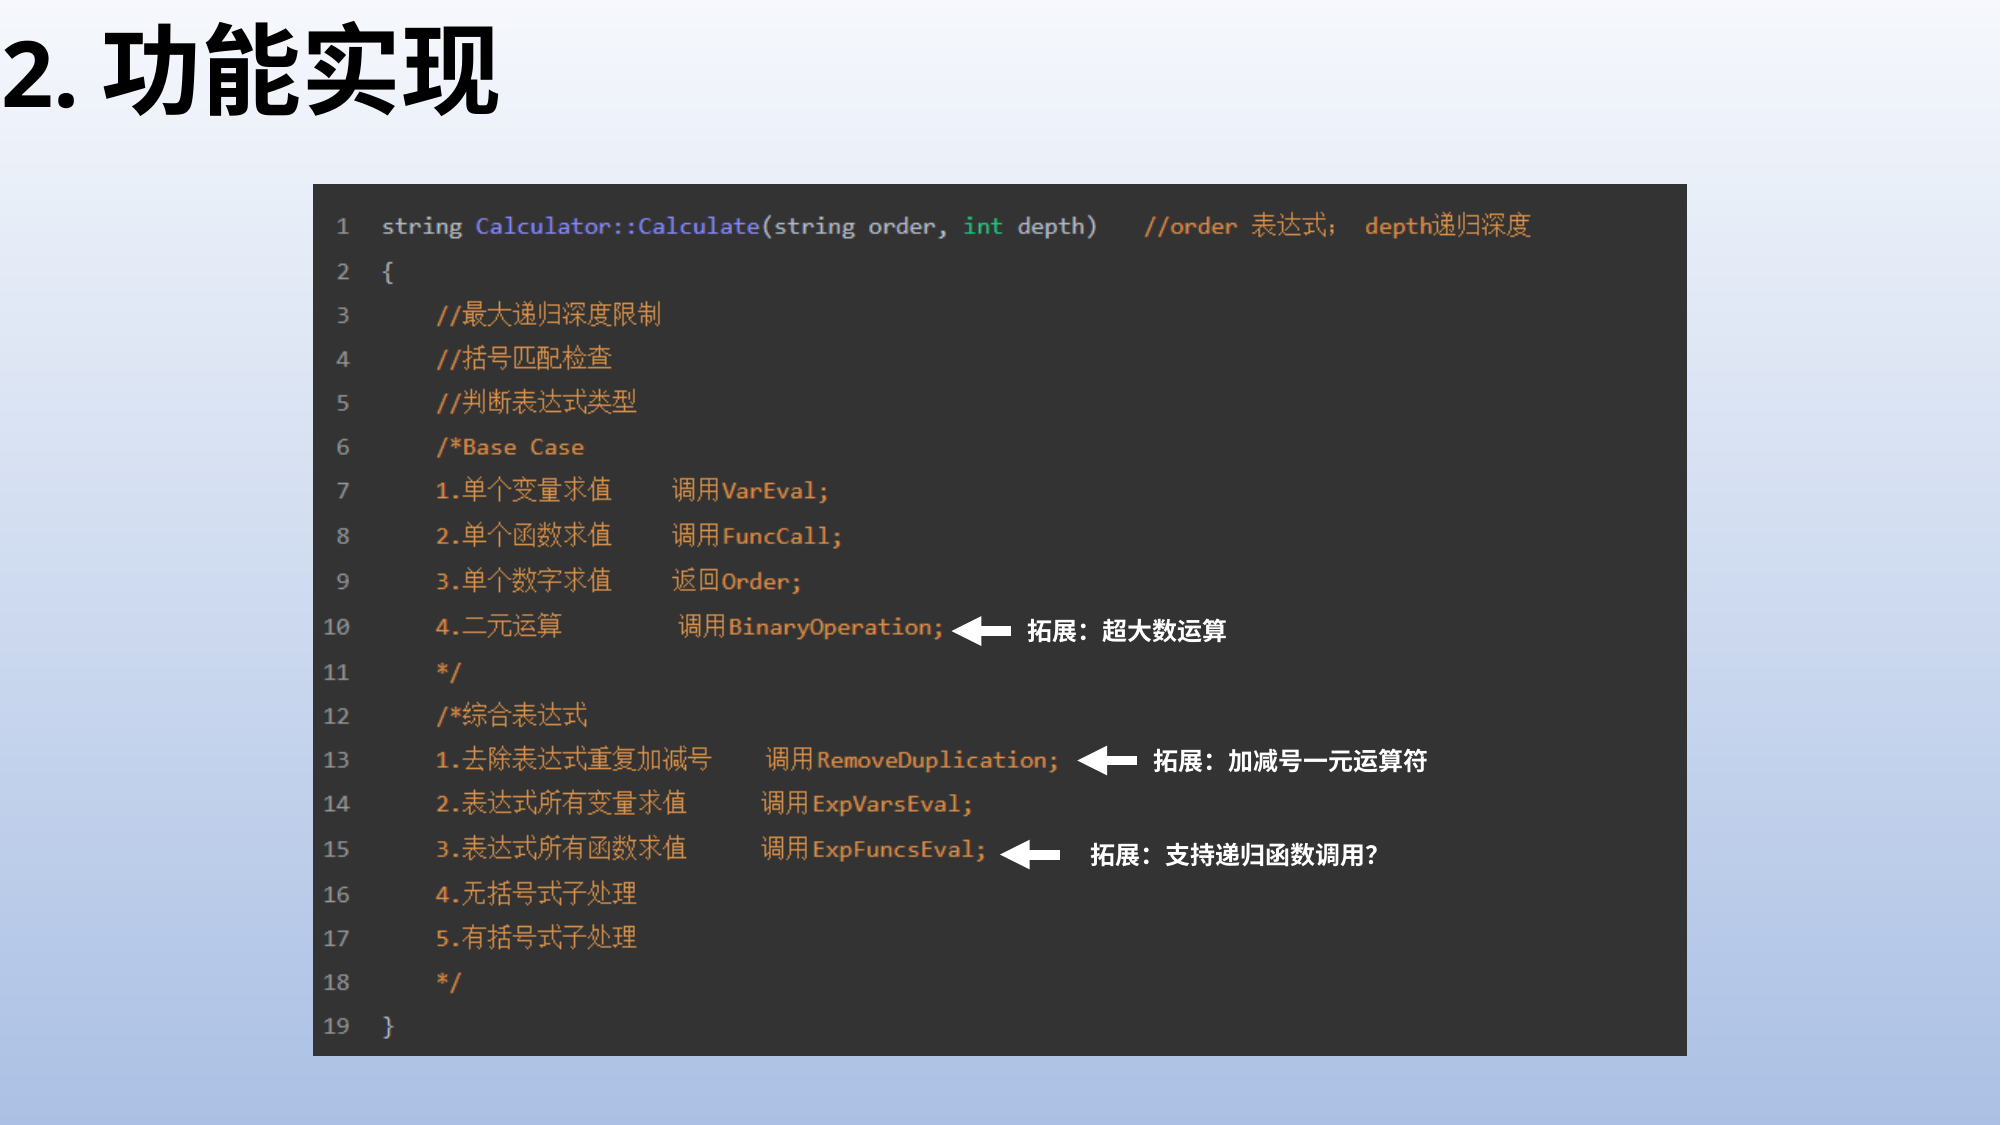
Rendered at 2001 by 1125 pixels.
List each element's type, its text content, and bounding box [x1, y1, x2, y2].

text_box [951, 608, 1244, 654]
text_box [999, 831, 1408, 878]
picture [313, 184, 1687, 1056]
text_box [1077, 737, 1445, 784]
text_box 2.功能实现 [0, 0, 517, 135]
